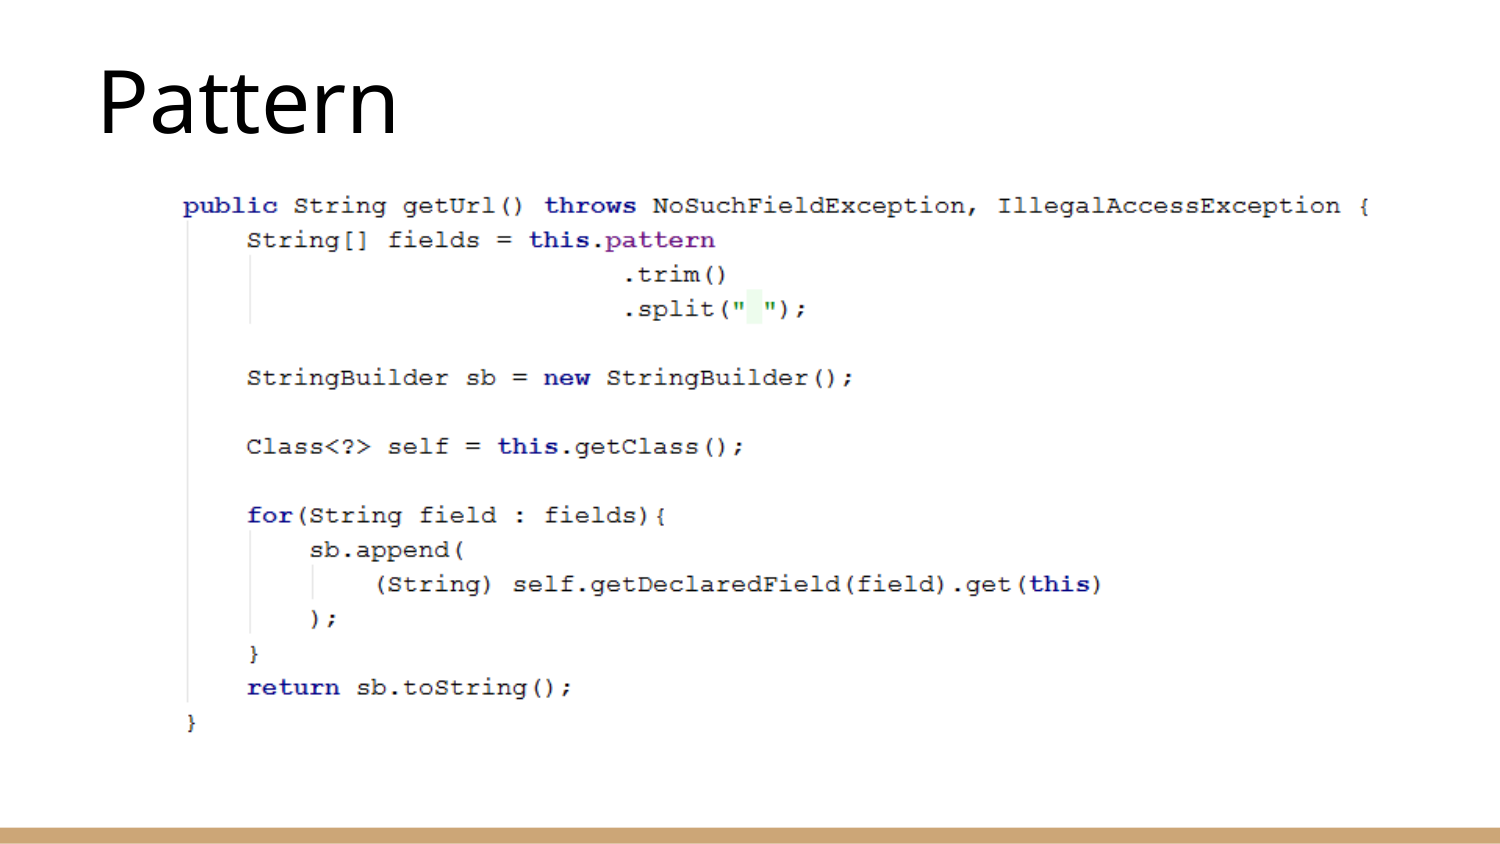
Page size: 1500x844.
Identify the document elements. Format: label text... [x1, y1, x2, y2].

title Pattern [81, 29, 1480, 167]
picture [173, 187, 1388, 748]
